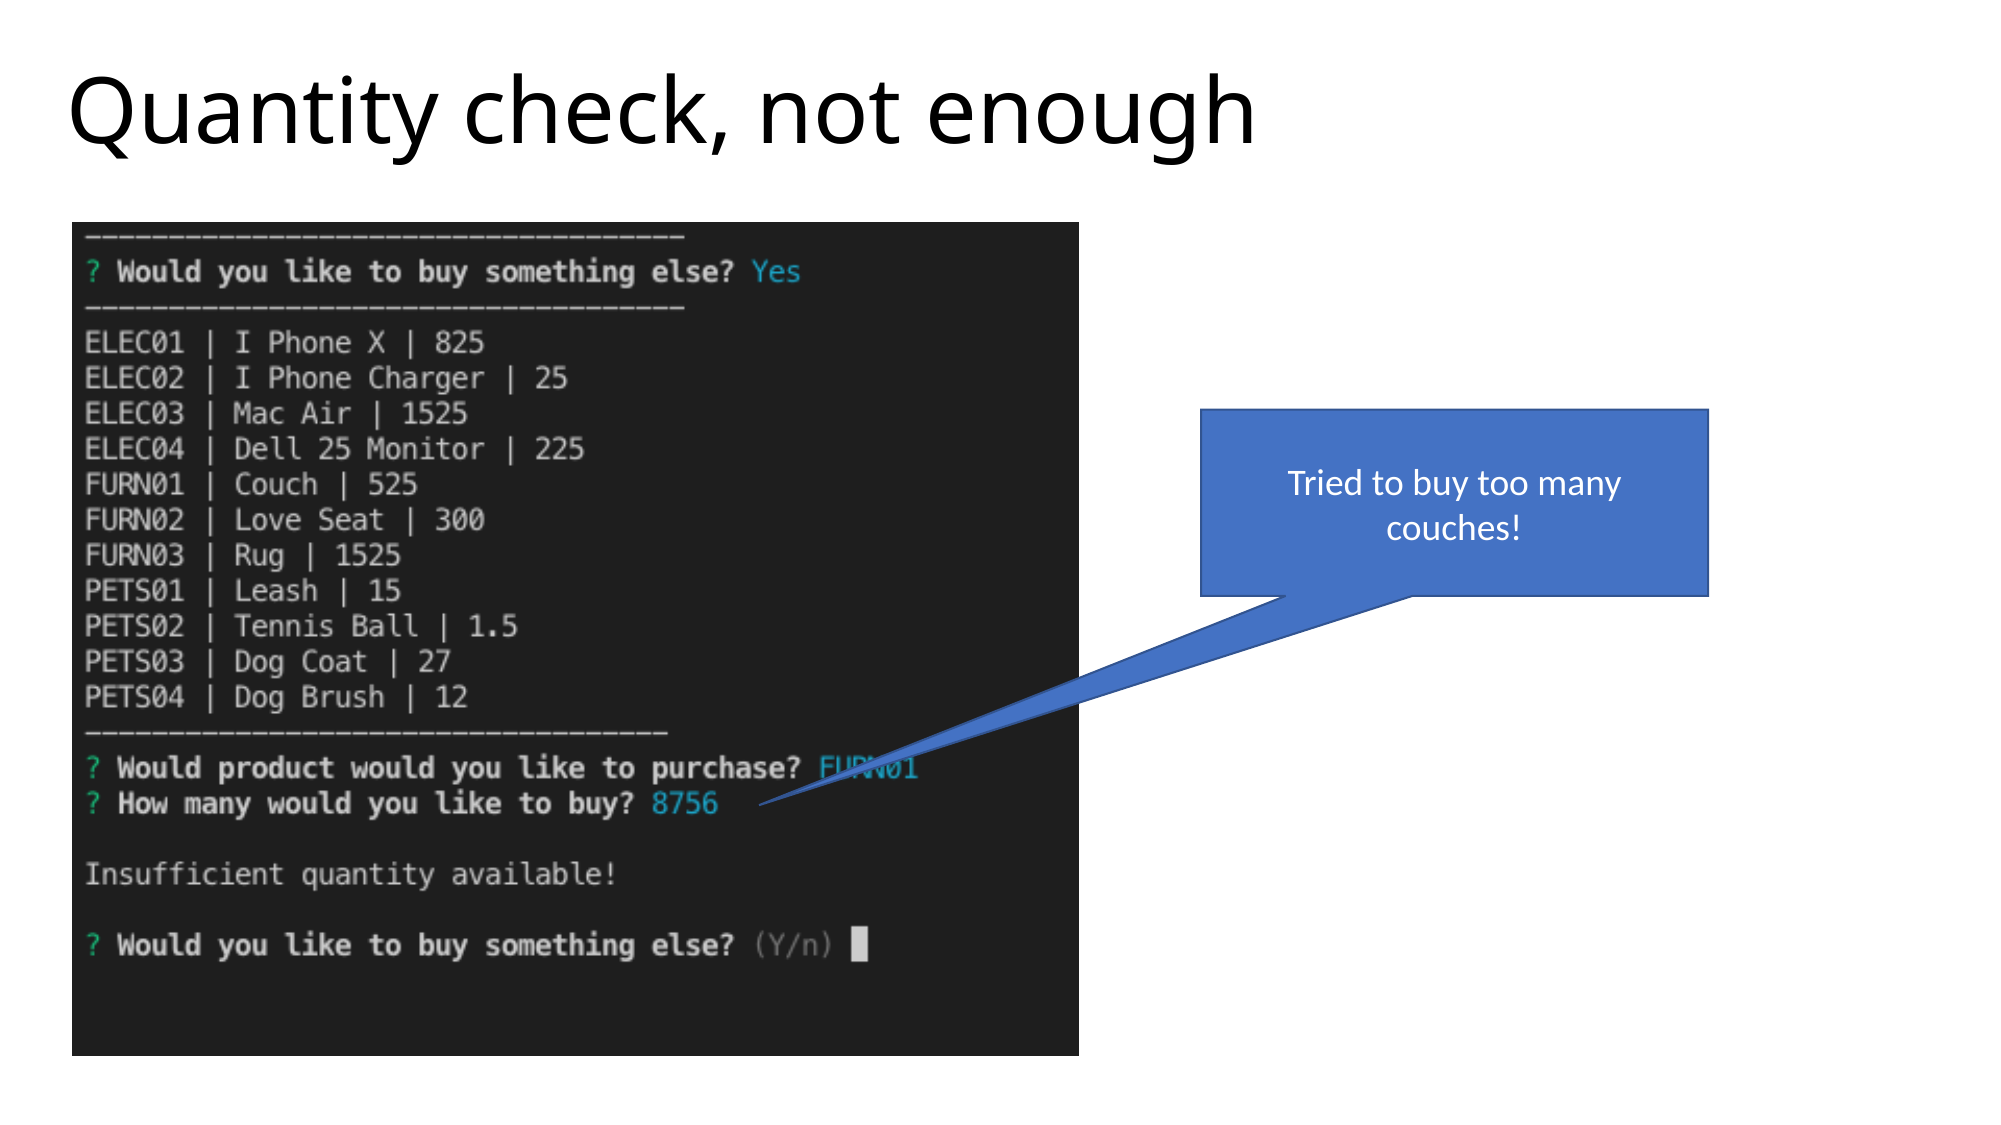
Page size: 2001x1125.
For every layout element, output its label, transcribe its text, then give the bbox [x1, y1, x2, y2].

title Quantity check, not enough [51, 4, 1777, 223]
picture [72, 222, 1079, 1056]
text_box Tried to buy too many couches! [1079, 408, 1710, 704]
